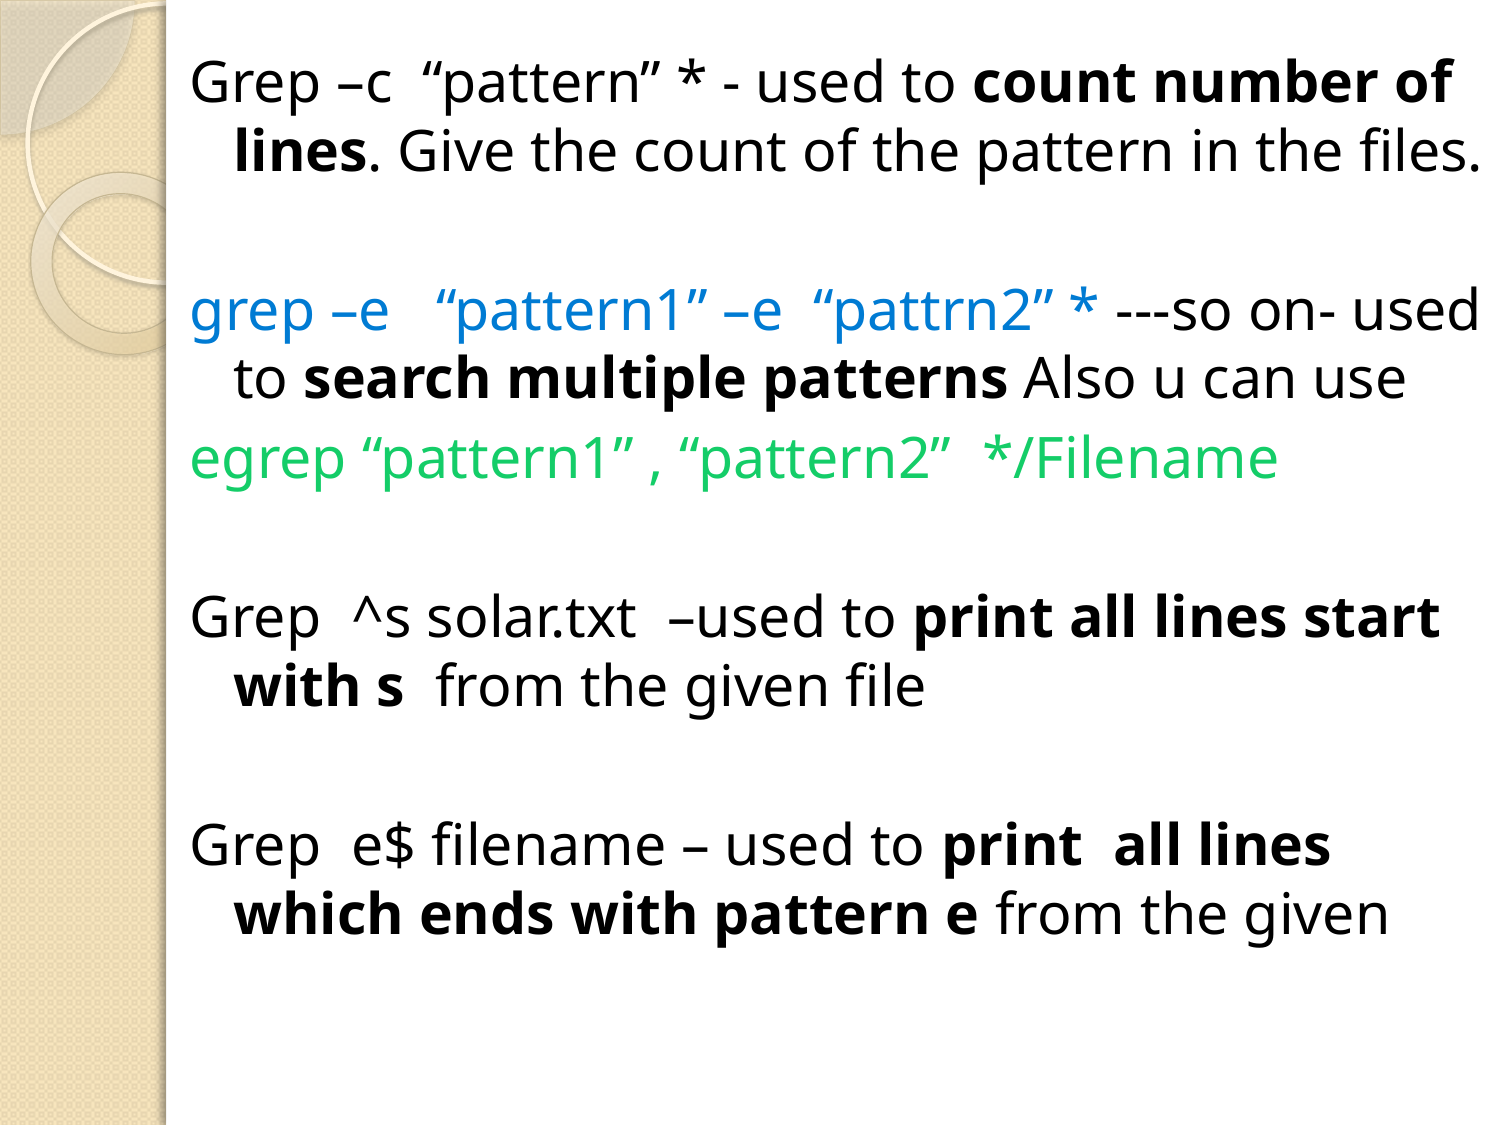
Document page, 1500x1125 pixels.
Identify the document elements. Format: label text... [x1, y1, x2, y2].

list Grep –c “pattern” * - used to count number of lines. Give the count of the pattern in the files. grep –e “pattern1” –e “pattrn2” * ---so on- used to search multiple patterns Also u can use egrep “pattern1” , “pattern2” */Filename Grep ^s solar.txt –used to print all lines start with s from the given file Grep e$ filename – used to print all lines which ends with pattern e from the given [162, 37, 1500, 1025]
